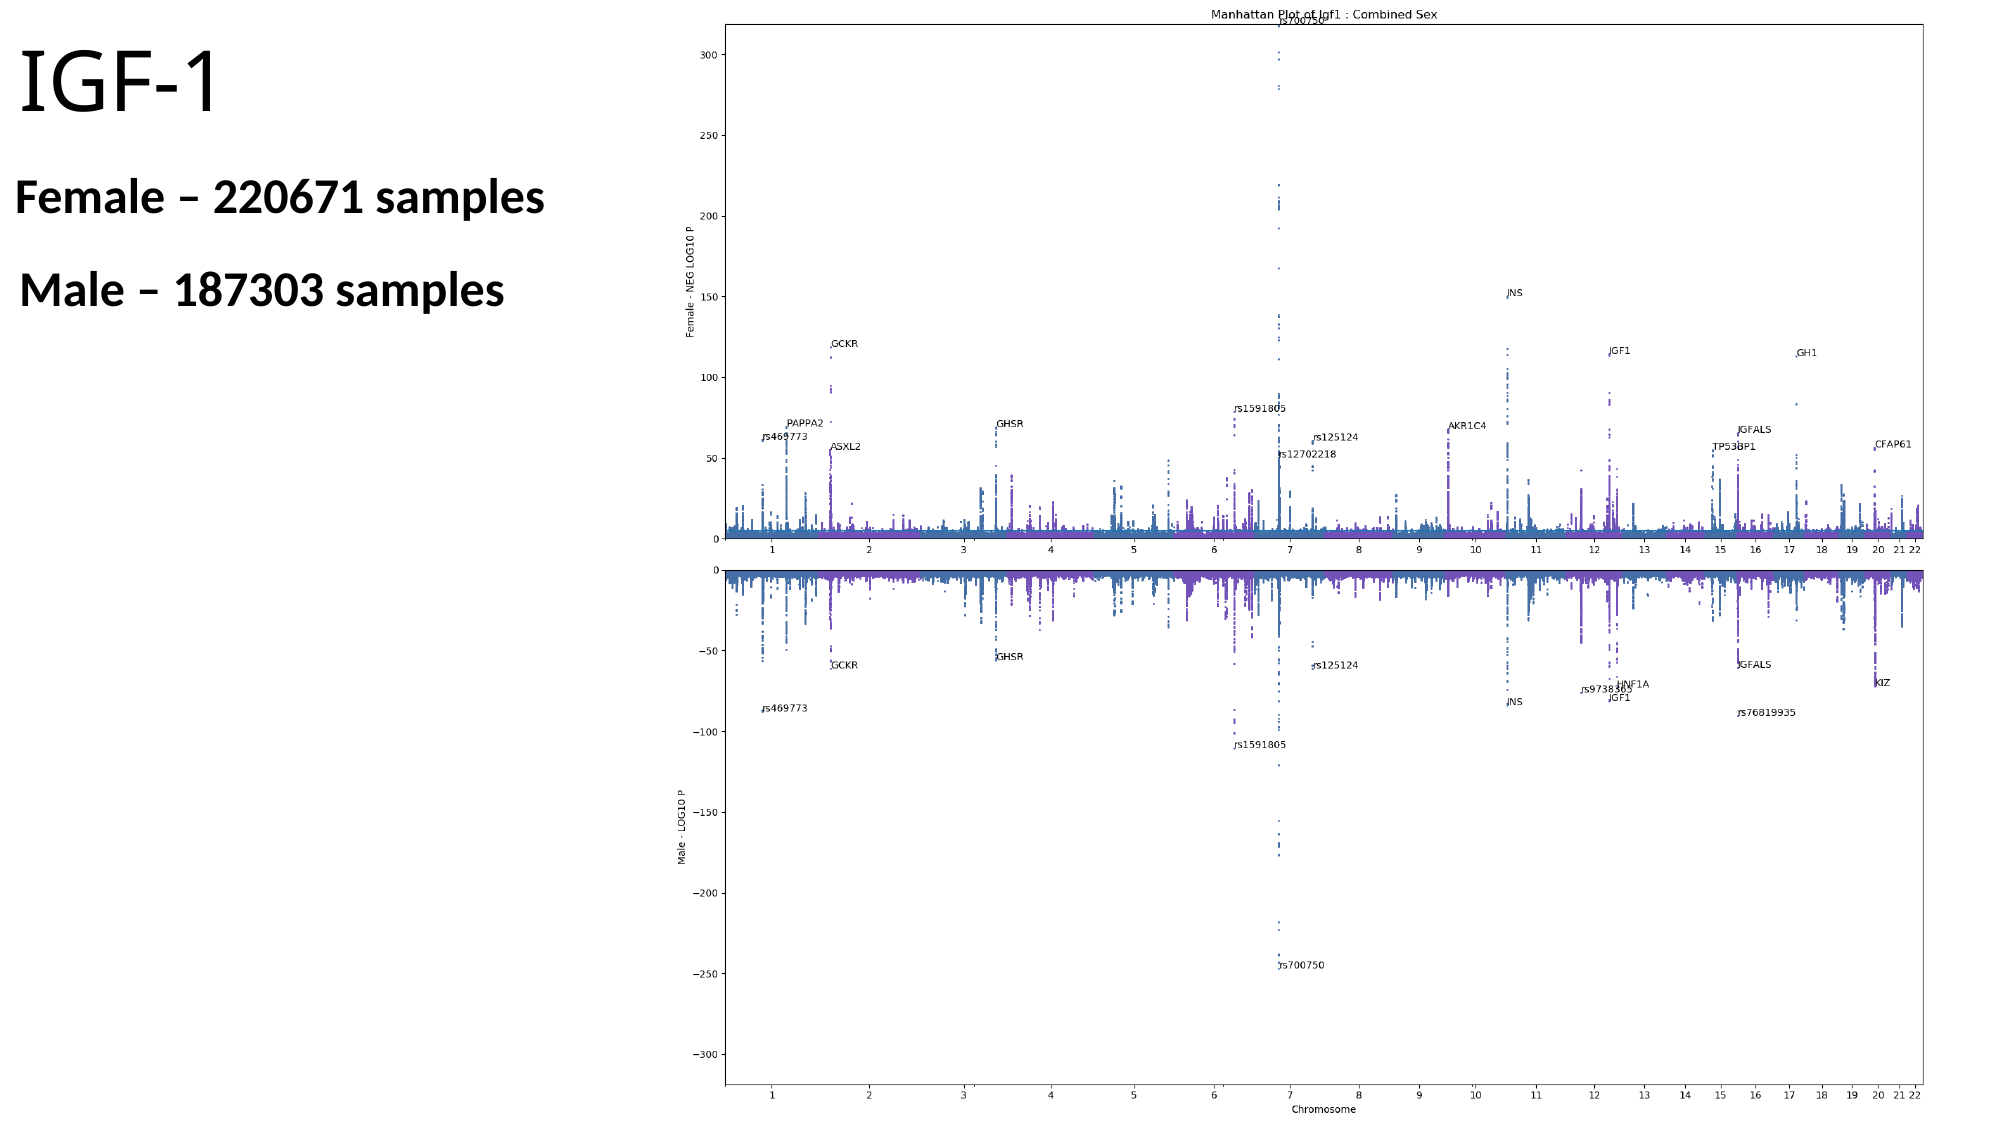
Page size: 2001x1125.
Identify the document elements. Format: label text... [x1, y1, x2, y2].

title IGF-1 [0, 30, 250, 139]
list Male – 187303 samples [4, 252, 667, 325]
list Female – 220671 samples [0, 159, 667, 232]
picture [667, 0, 1933, 1125]
